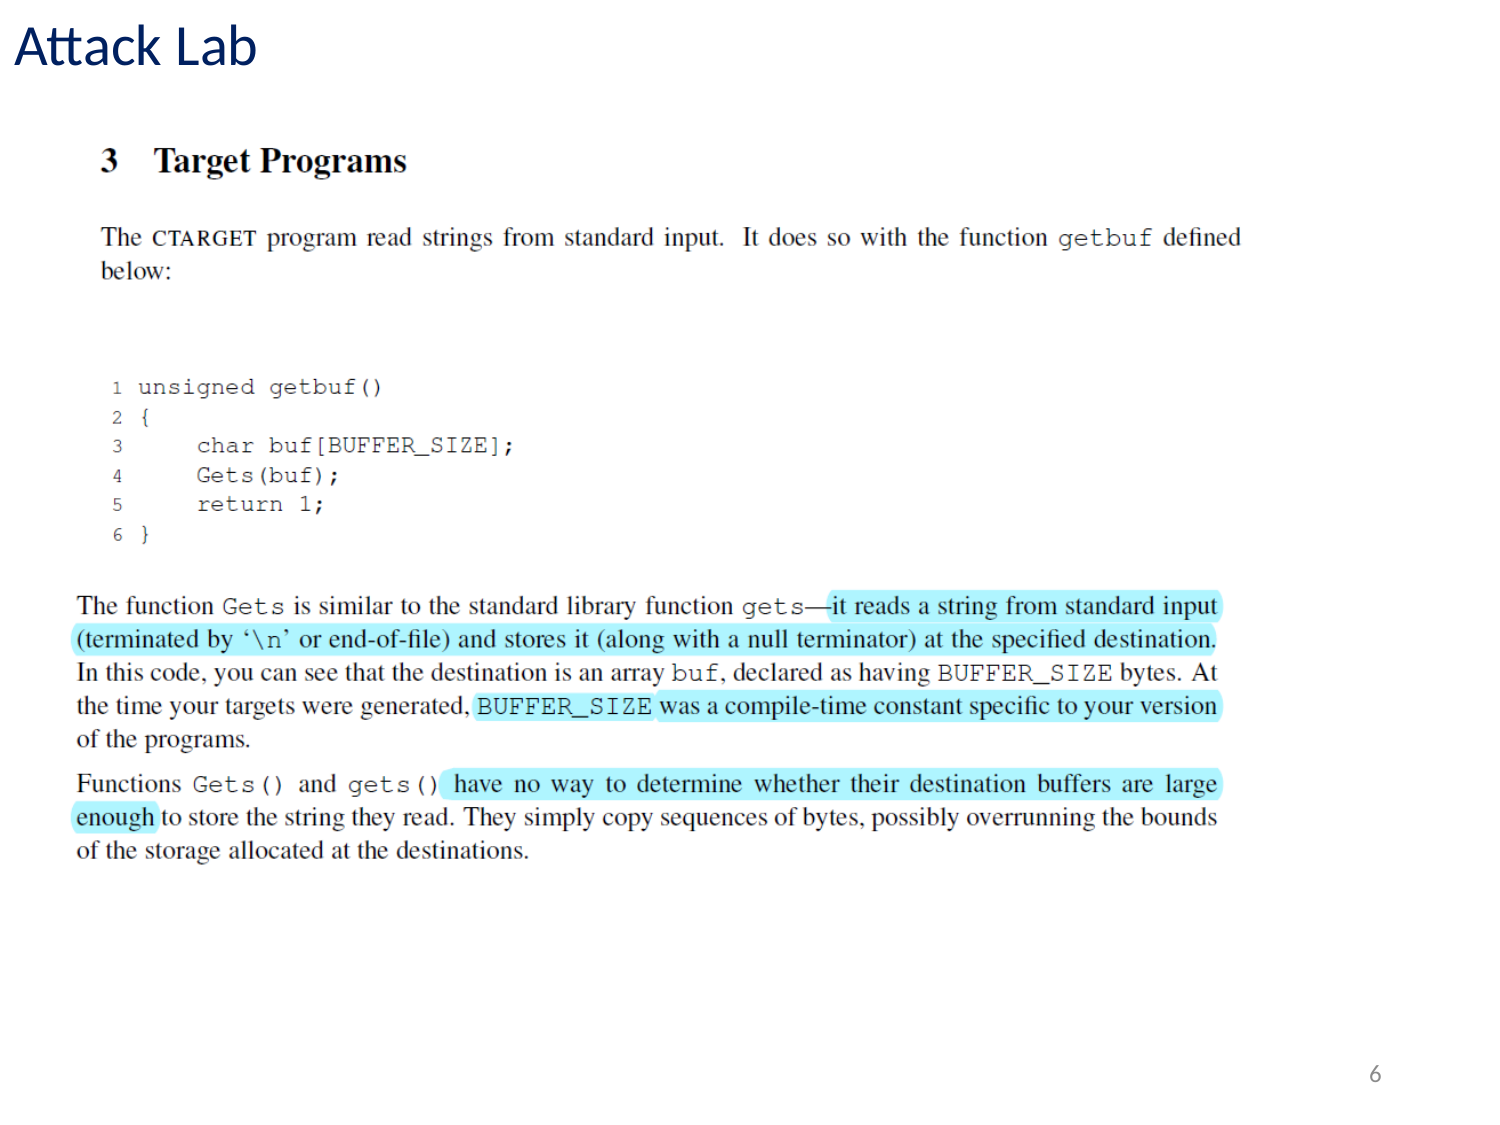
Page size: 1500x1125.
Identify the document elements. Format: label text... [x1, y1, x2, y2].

text_box Attack Lab [0, 0, 1335, 85]
picture [87, 133, 1247, 296]
slide_number 6 [1059, 1042, 1397, 1103]
picture [64, 364, 1247, 867]
